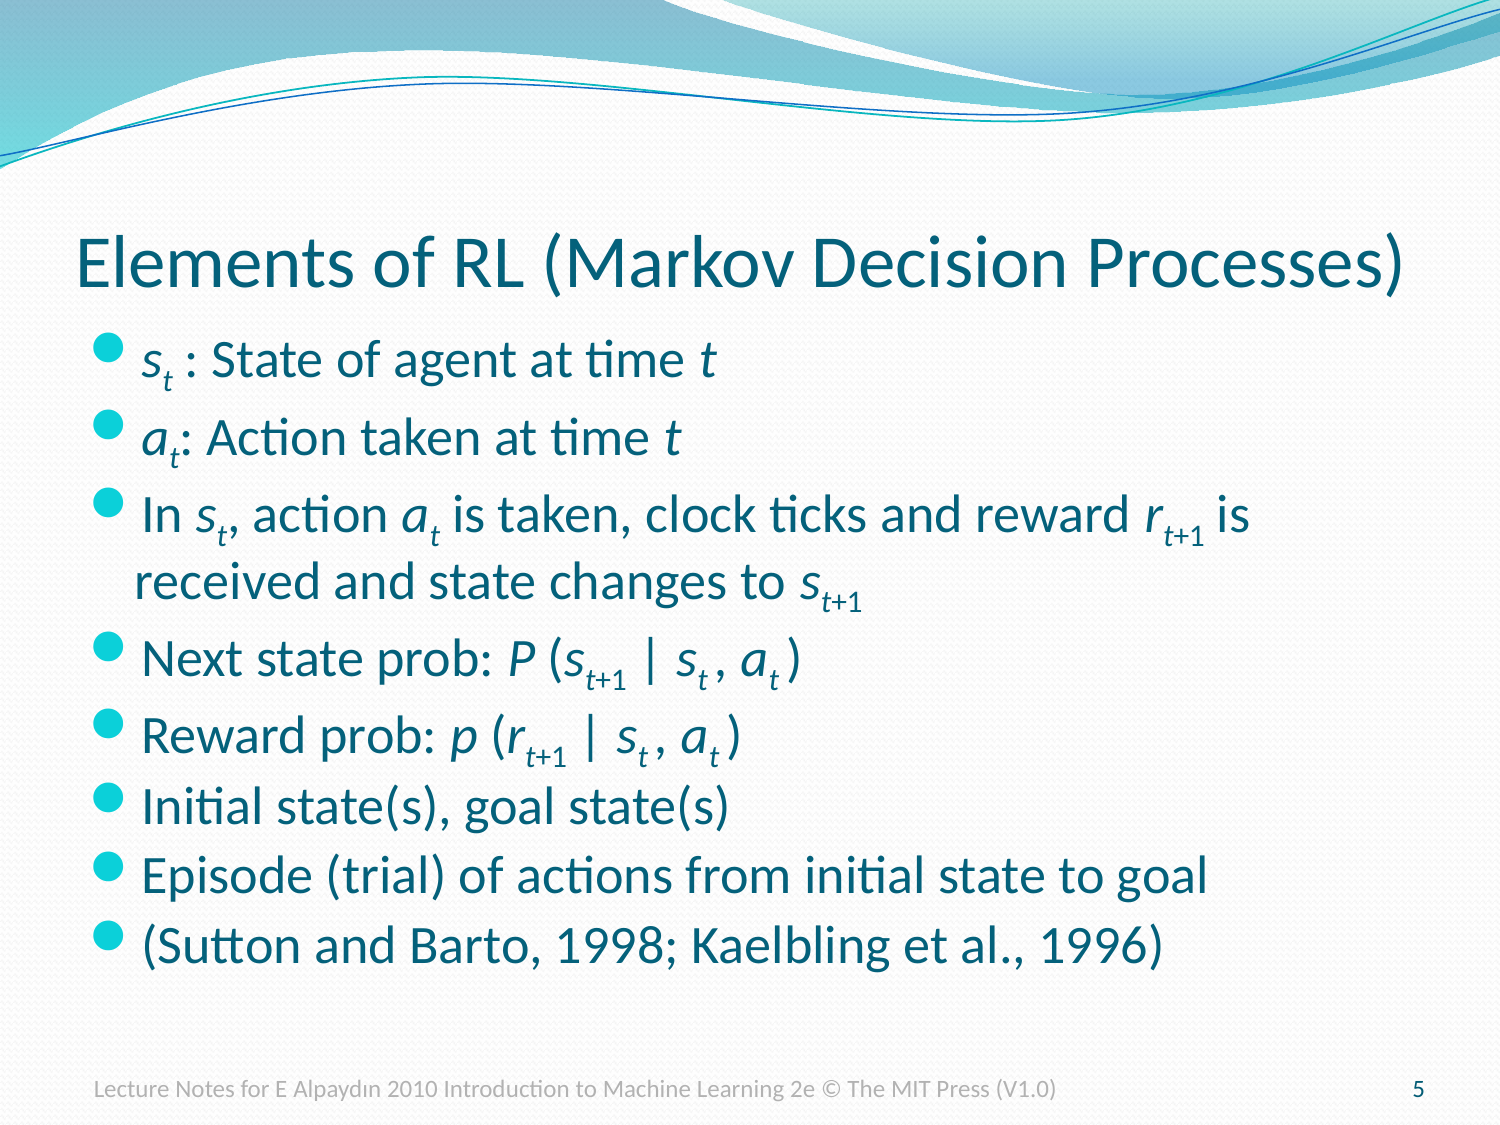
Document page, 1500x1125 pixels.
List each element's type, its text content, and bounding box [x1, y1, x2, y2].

list st : State of agent at time t at: Action taken at time t In st, action at is taken, clock ticks and reward rt+1 is received and state changes to st+1 Next state prob: P (st+1 | st , at ) Reward prob: p (rt+1 | st , at ) Initial state(s), goal state(s) Episode (trial) of actions from initial state to goal (Sutton and Barto, 1998; Kaelbling et al., 1996) [75, 317, 1425, 1038]
footer Lecture Notes for E Alpaydın 2010 Introduction to Machine Learning 2e © The MIT Press (V1.0) [93, 1042, 1254, 1103]
title Elements of RL (Markov Decision Processes) [75, 115, 1425, 303]
slide_number 5 [1299, 1042, 1425, 1103]
